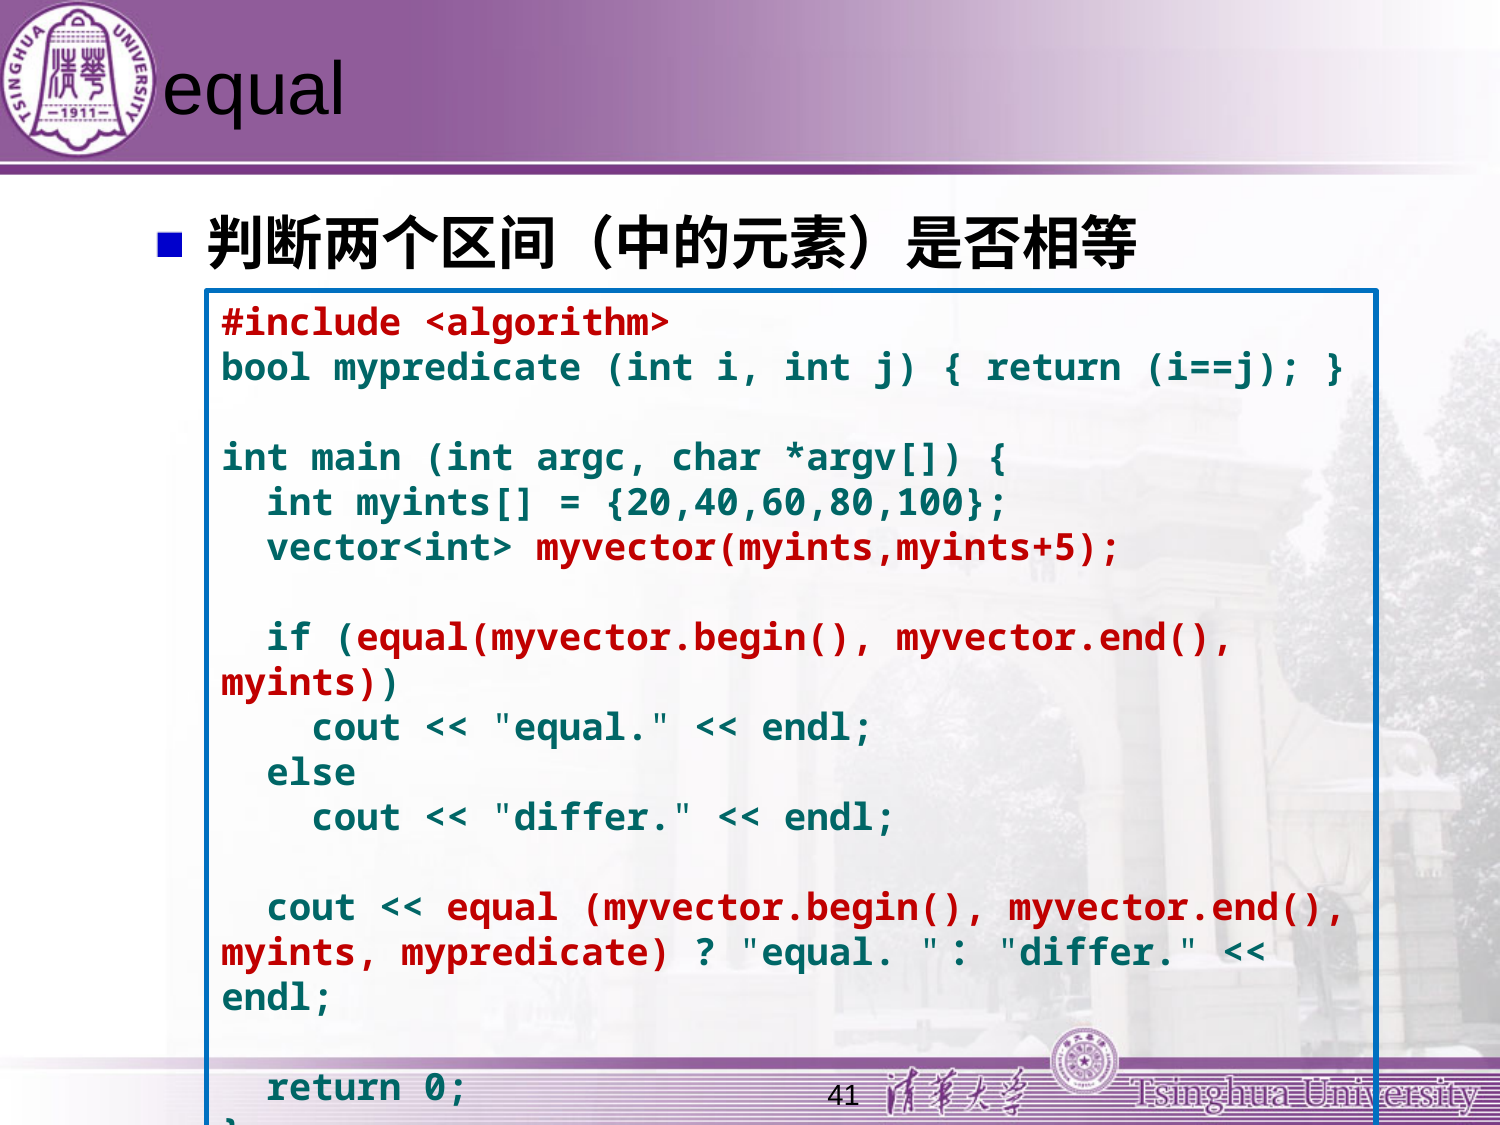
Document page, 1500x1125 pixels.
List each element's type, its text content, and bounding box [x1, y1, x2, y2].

text_box #include <algorithm> bool mypredicate (int i, int j) { return (i==j); } int main (int argc, char *argv[]) { int myints[] = {20,40,60,80,100}; vector<int> myvector(myints,myints+5); if (equal(myvector.begin(), myvector.end(), myints)) cout << "equal." << endl; else cout << "differ." << endl; cout << equal (myvector.begin(), myvector.end(), myints, mypredicate) ? "equal. "："differ." << endl; return 0; } [206, 290, 1376, 1125]
list 判断两个区间（中的元素）是否相等 [135, 184, 1459, 1047]
picture [0, 0, 1500, 1125]
title equal [147, 19, 1500, 149]
picture [150, 225, 182, 257]
